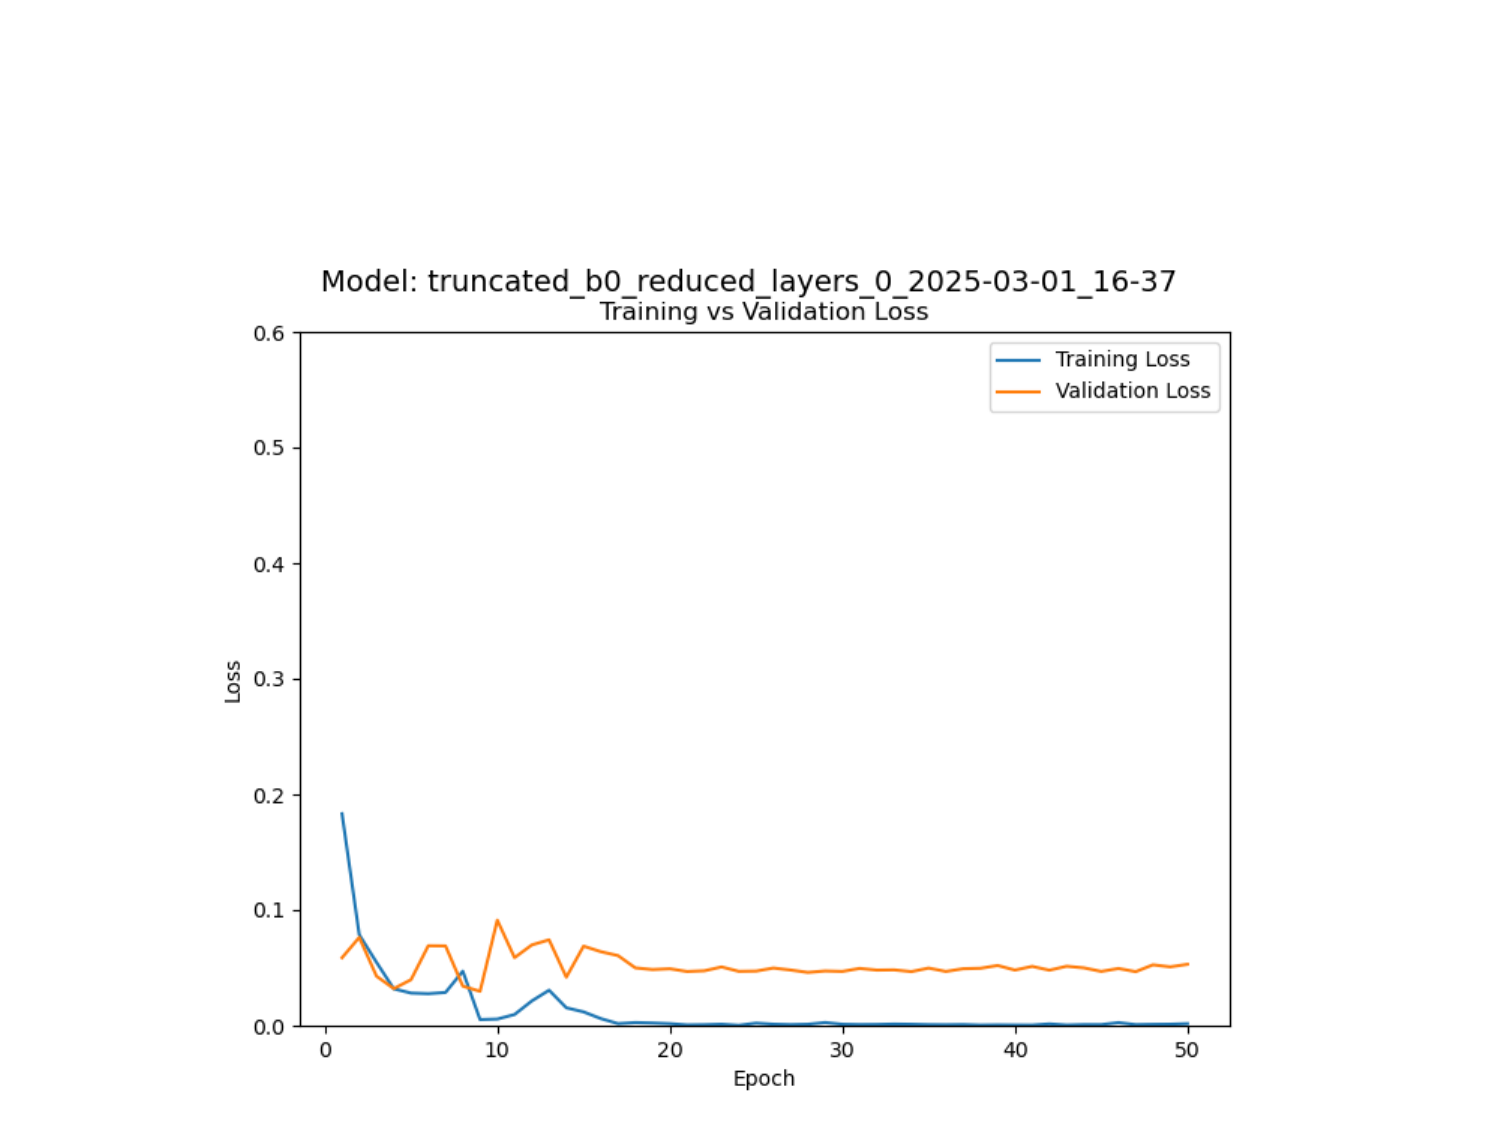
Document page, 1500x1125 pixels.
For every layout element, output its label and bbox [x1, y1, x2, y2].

picture [149, 224, 1351, 1125]
